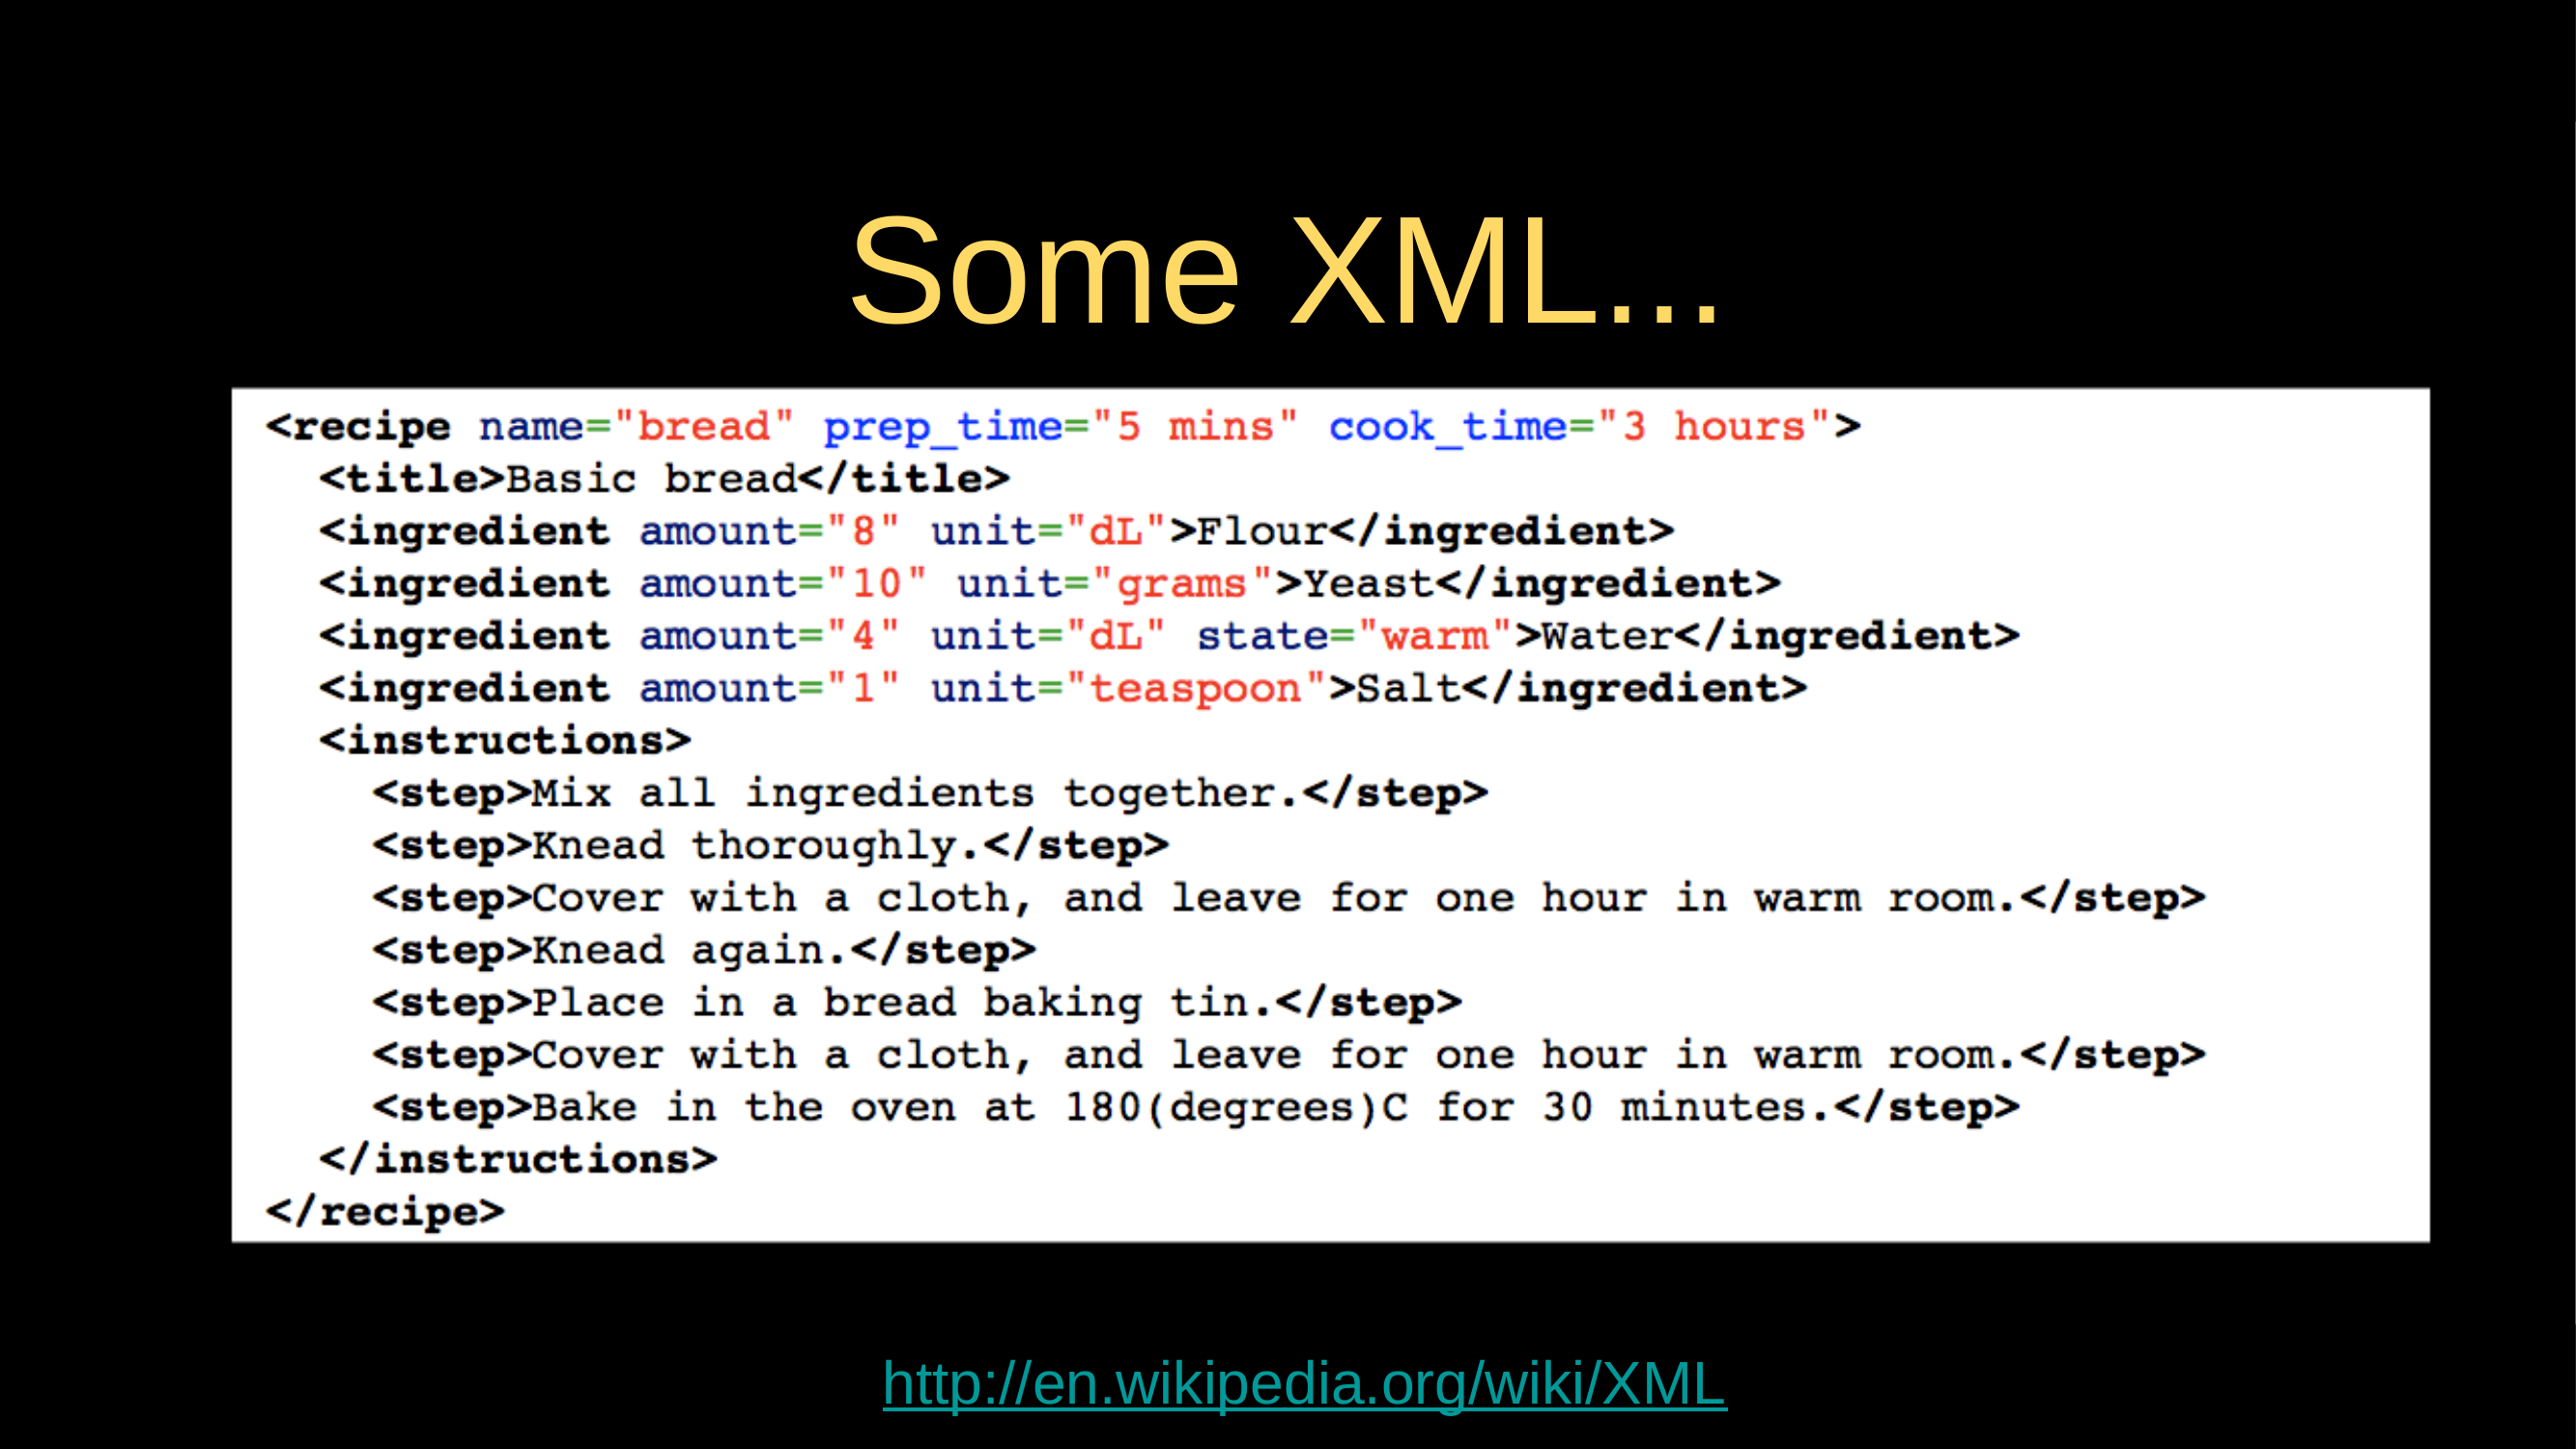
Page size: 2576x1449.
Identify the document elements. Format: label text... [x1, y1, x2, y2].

text_box http://en.wikipedia.org/wiki/XML [746, 1330, 1864, 1430]
title Some XML... [183, 121, 2391, 403]
picture [220, 375, 2444, 1256]
